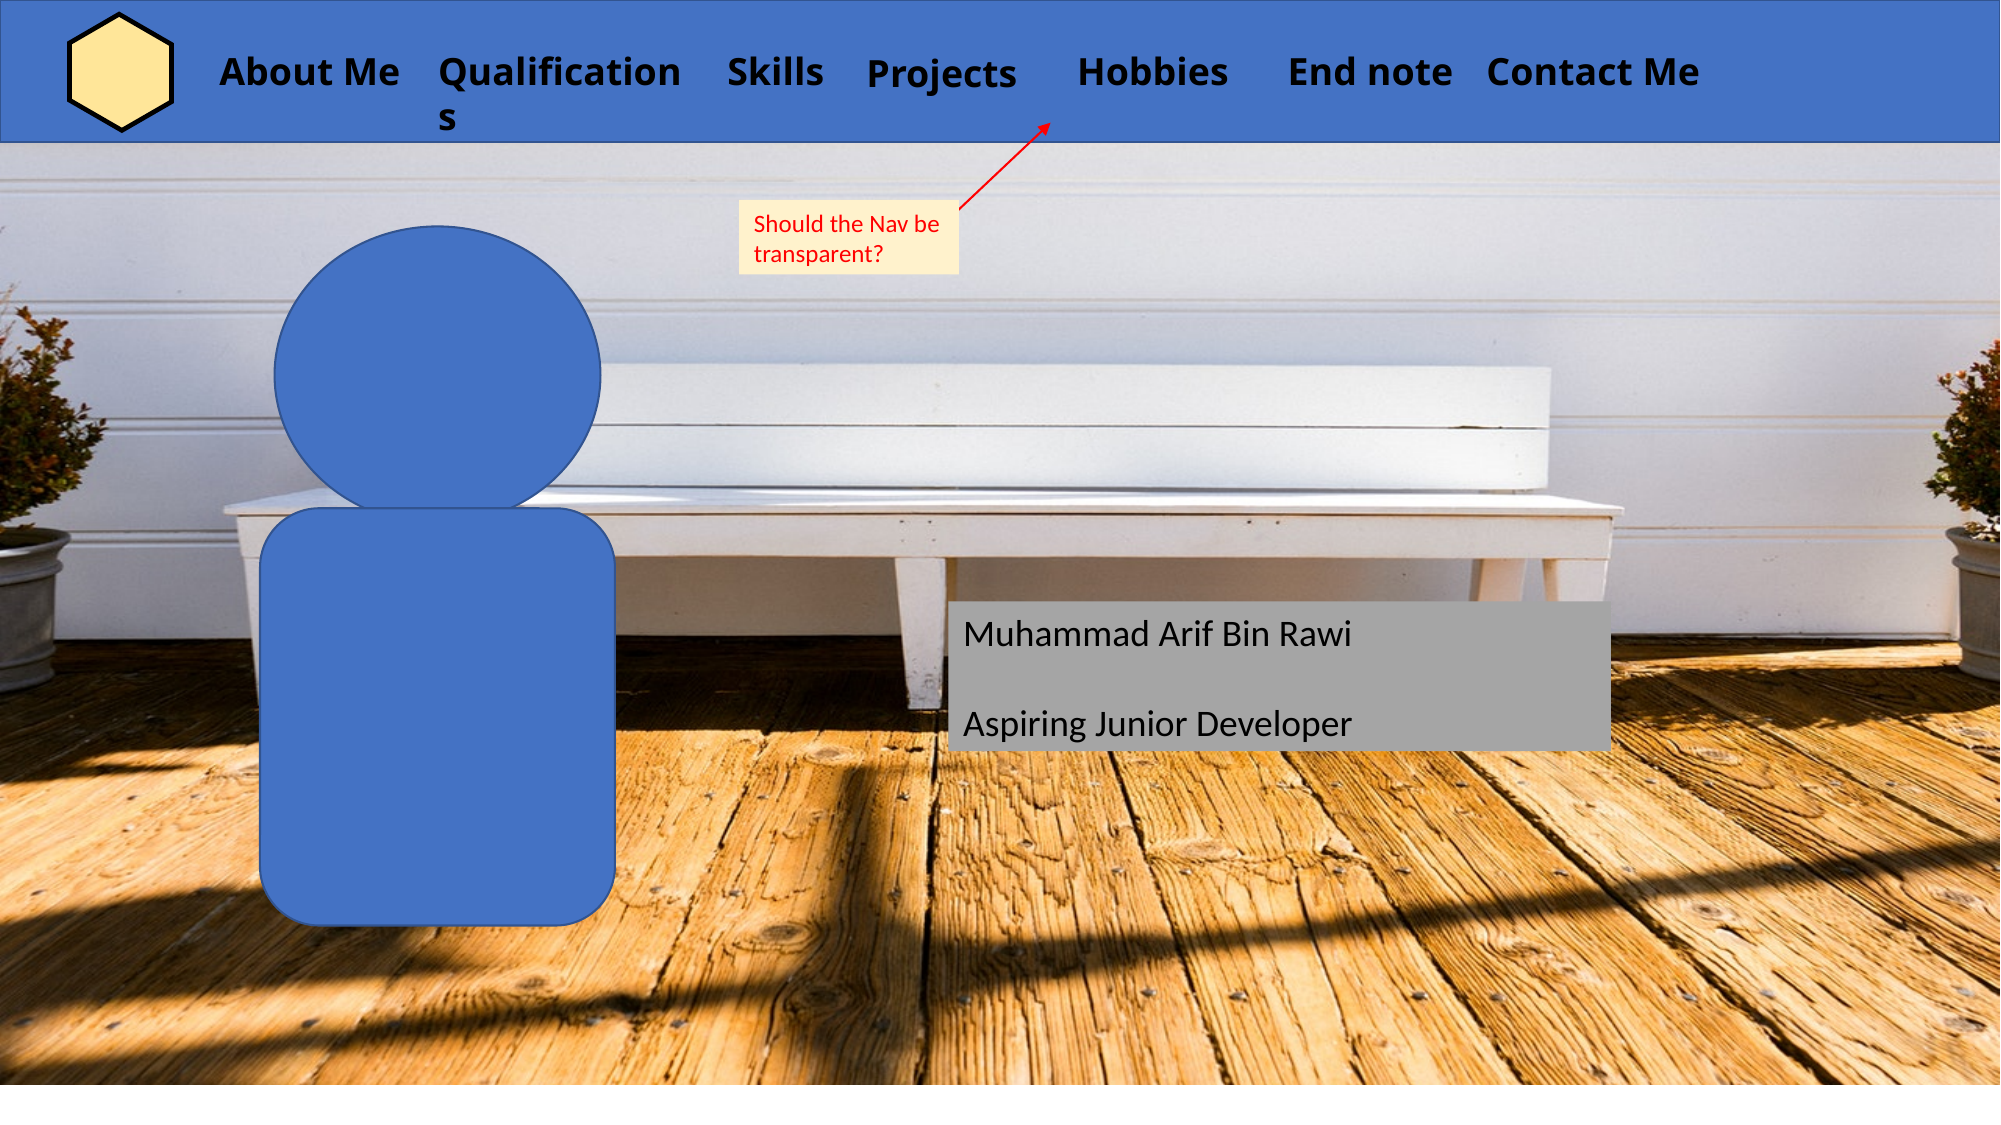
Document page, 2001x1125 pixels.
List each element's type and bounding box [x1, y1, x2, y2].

text_box [0, 0, 2000, 142]
picture [0, 142, 2000, 1085]
text_box [930, 122, 1051, 237]
text_box [259, 226, 615, 926]
